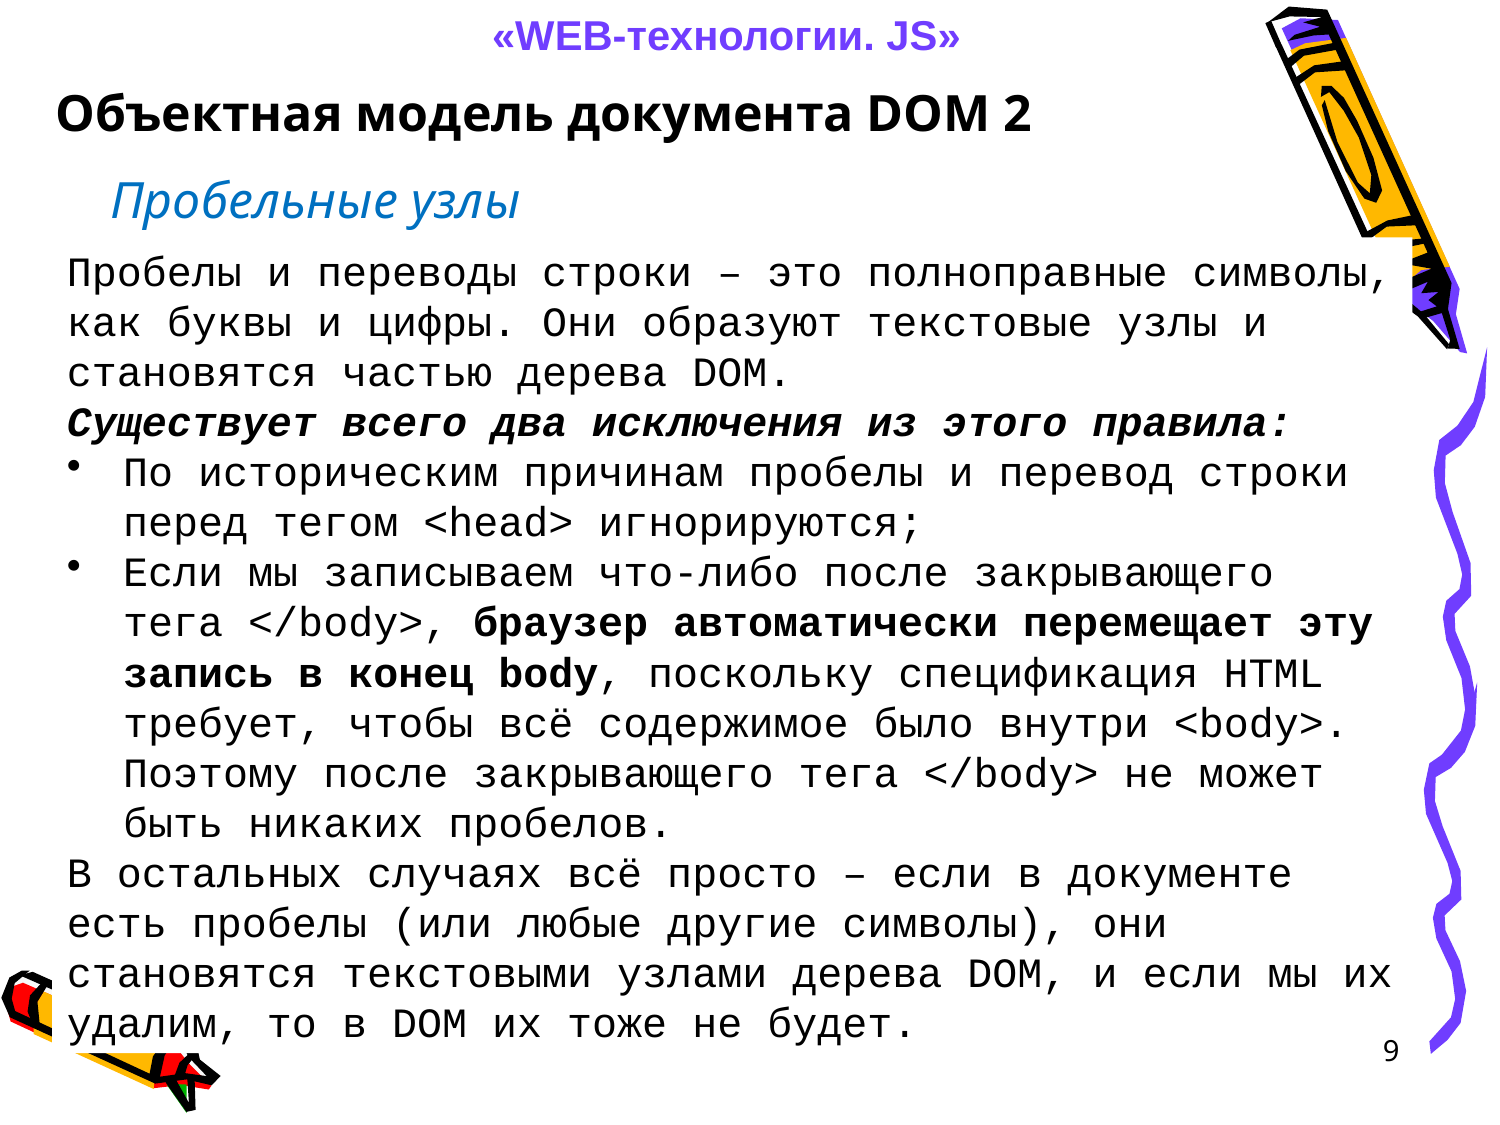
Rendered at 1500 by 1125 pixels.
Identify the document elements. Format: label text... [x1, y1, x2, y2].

title Объектная модель документа DOM 2 [0, 76, 1089, 208]
text_box Пробельные узлы [95, 161, 536, 237]
text_box «WEB-технологии. JS» [395, 0, 1069, 72]
slide_number 9 [1323, 1025, 1415, 1100]
text_box Пробелы и переводы строки – это полноправные символы, как буквы и цифры. Они образуют текстовые узлы и становятся частью дерева DOM. Существует всего два исключения из этого правила: По историческим причинам пробелы и перевод строки перед тегом <head> игнорируются; Если мы записываем что-либо после закрывающего тега </body>, браузер автоматически перемещает эту запись в конец body, поскольку спецификация HTML требует, чтобы всё содержимое было внутри <body>. Поэтому после закрывающего тега </body> не может быть никаких пробелов. В остальных случаях всё просто – если в документе есть пробелы (или любые другие символы), они становятся текстовыми узлами дерева DOM, и если мы их удалим, то в DOM их тоже не будет. [52, 237, 1413, 1054]
